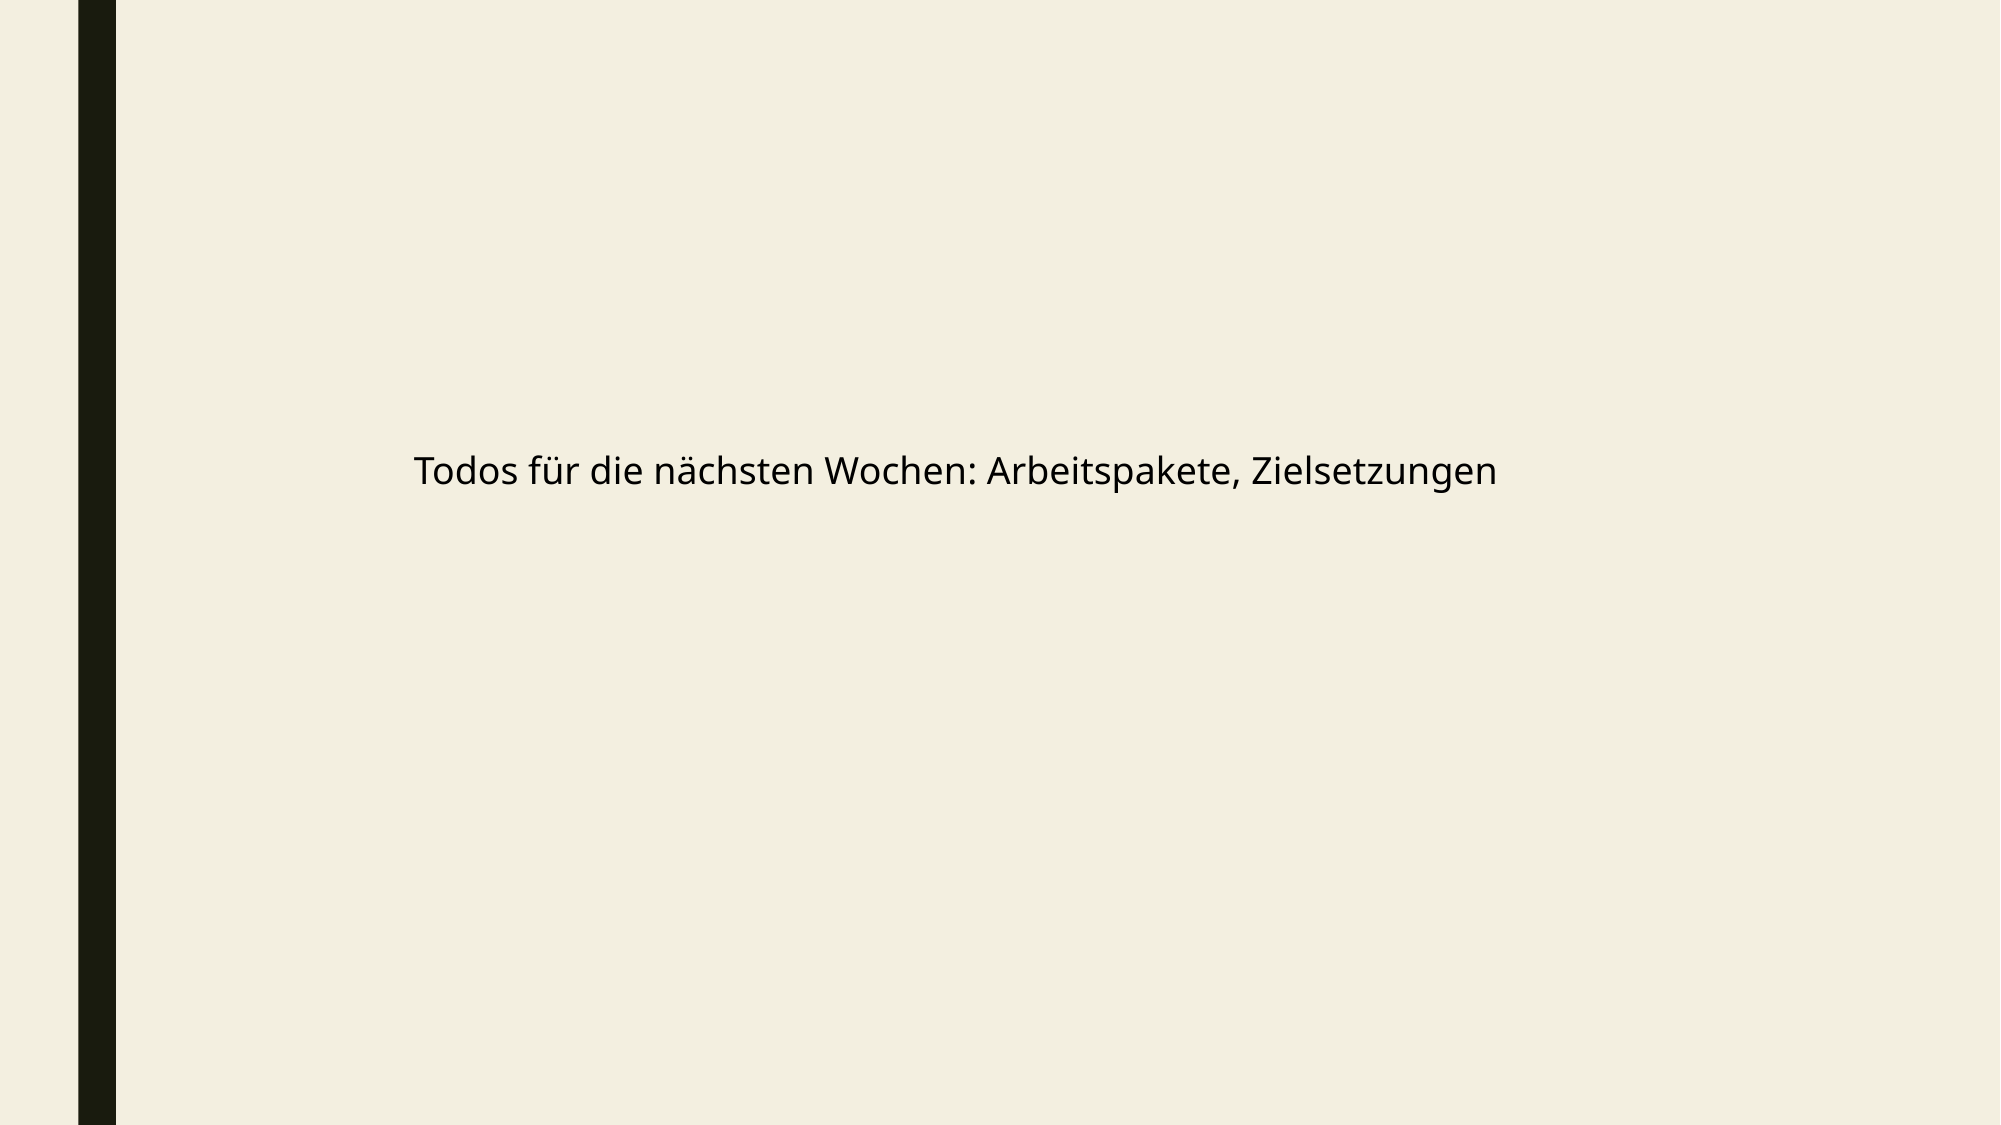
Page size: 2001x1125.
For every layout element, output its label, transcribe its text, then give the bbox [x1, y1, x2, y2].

text_box Todos für die nächsten Wochen: Arbeitspakete, Zielsetzungen [399, 439, 1514, 500]
